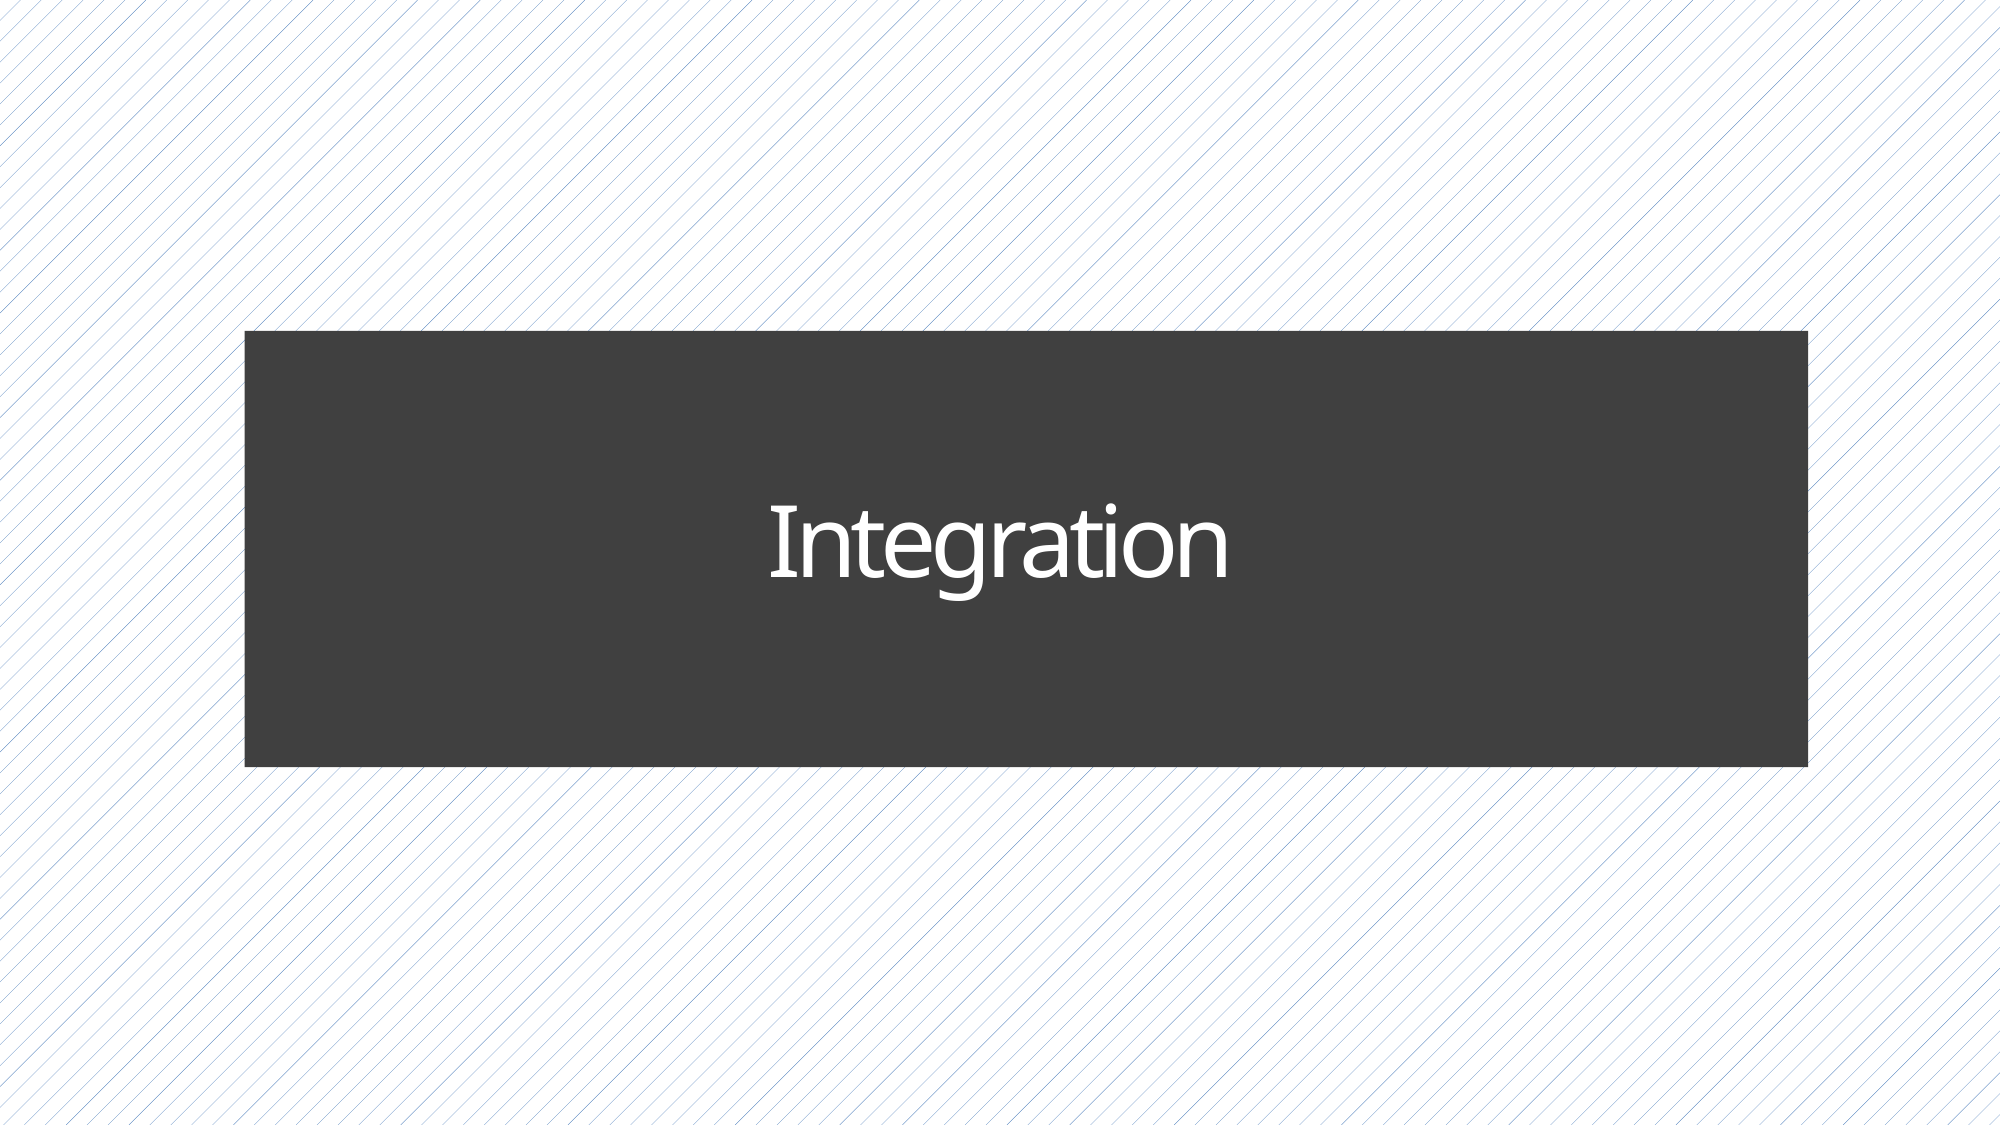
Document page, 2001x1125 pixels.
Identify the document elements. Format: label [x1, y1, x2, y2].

text_box [24, 86, 1980, 916]
